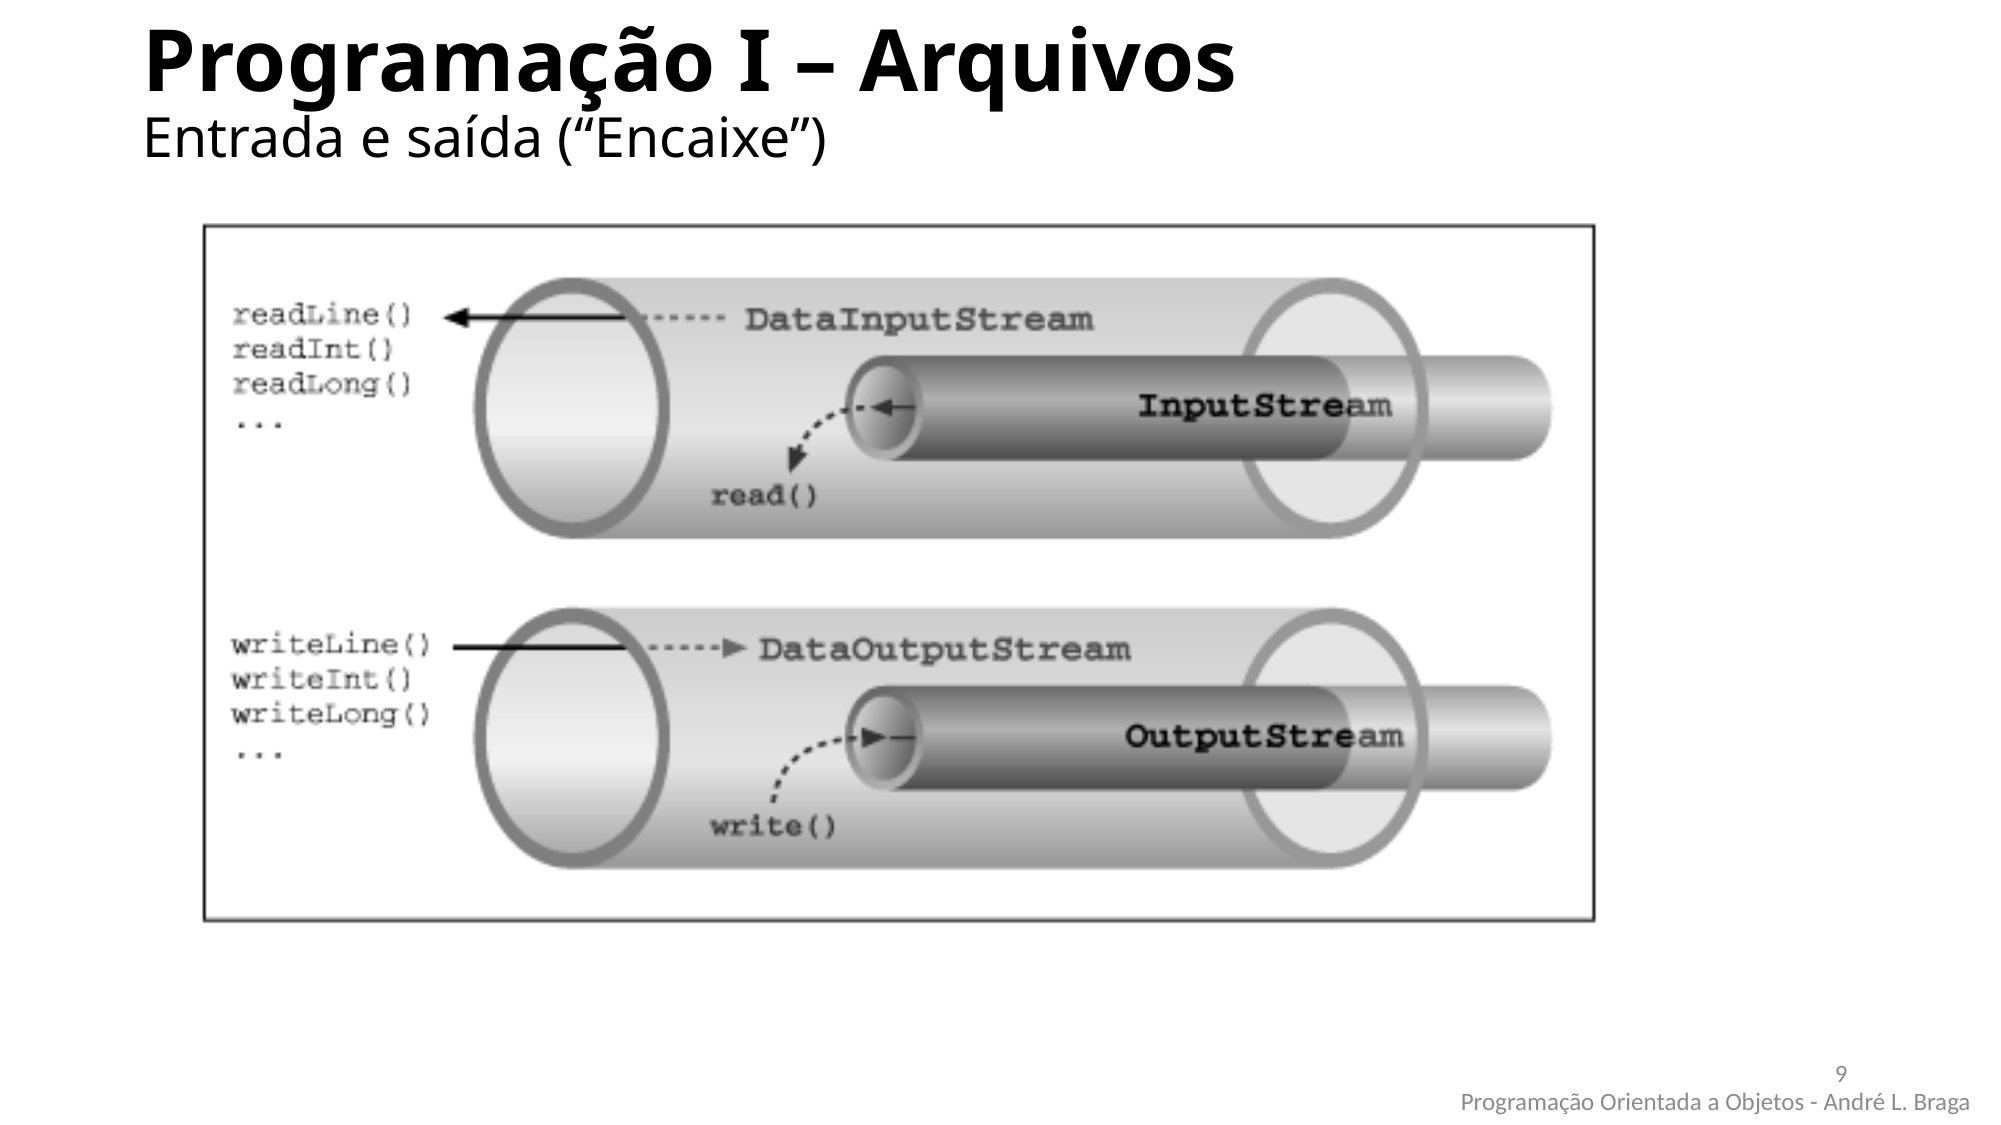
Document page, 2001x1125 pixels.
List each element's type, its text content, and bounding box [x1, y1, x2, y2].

footer Programação Orientada a Objetos - André L. Braga [1443, 1070, 1990, 1125]
slide_number 9 [1412, 1042, 1863, 1103]
title Programação I – Arquivos Entrada e saída (“Encaixe”) [127, 9, 1913, 178]
picture [201, 223, 1599, 926]
